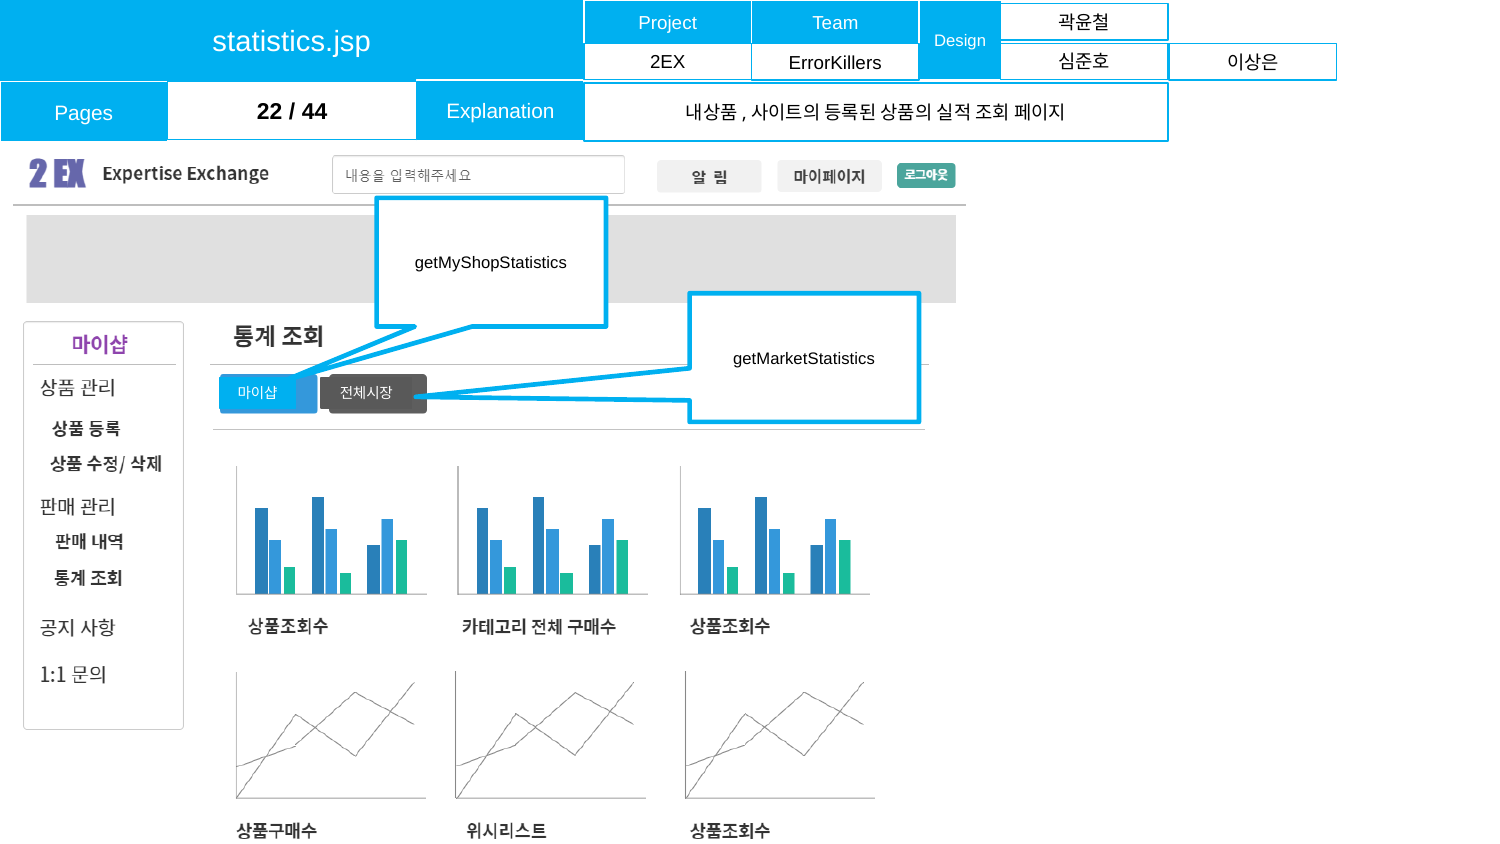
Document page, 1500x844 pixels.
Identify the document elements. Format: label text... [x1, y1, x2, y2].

text_box 2EX [583, 43, 751, 80]
text_box Pages [0, 81, 168, 143]
text_box 곽윤철 [1000, 3, 1168, 41]
text_box statistics.jsp [0, 0, 583, 81]
text_box Project [583, 0, 751, 43]
text_box Explanation [416, 80, 584, 141]
text_box 22 / 44 [167, 81, 417, 140]
picture [10, 143, 973, 844]
text_box Team [751, 0, 918, 43]
text_box ErrorKillers [751, 43, 919, 81]
text_box Design [918, 0, 1002, 81]
text_box 이상은 [1169, 43, 1337, 81]
text_box 내상품,사이트의 등록된 상품의 실적 조회 페이지 [583, 82, 1168, 141]
text_box 심준호 [1000, 43, 1168, 80]
